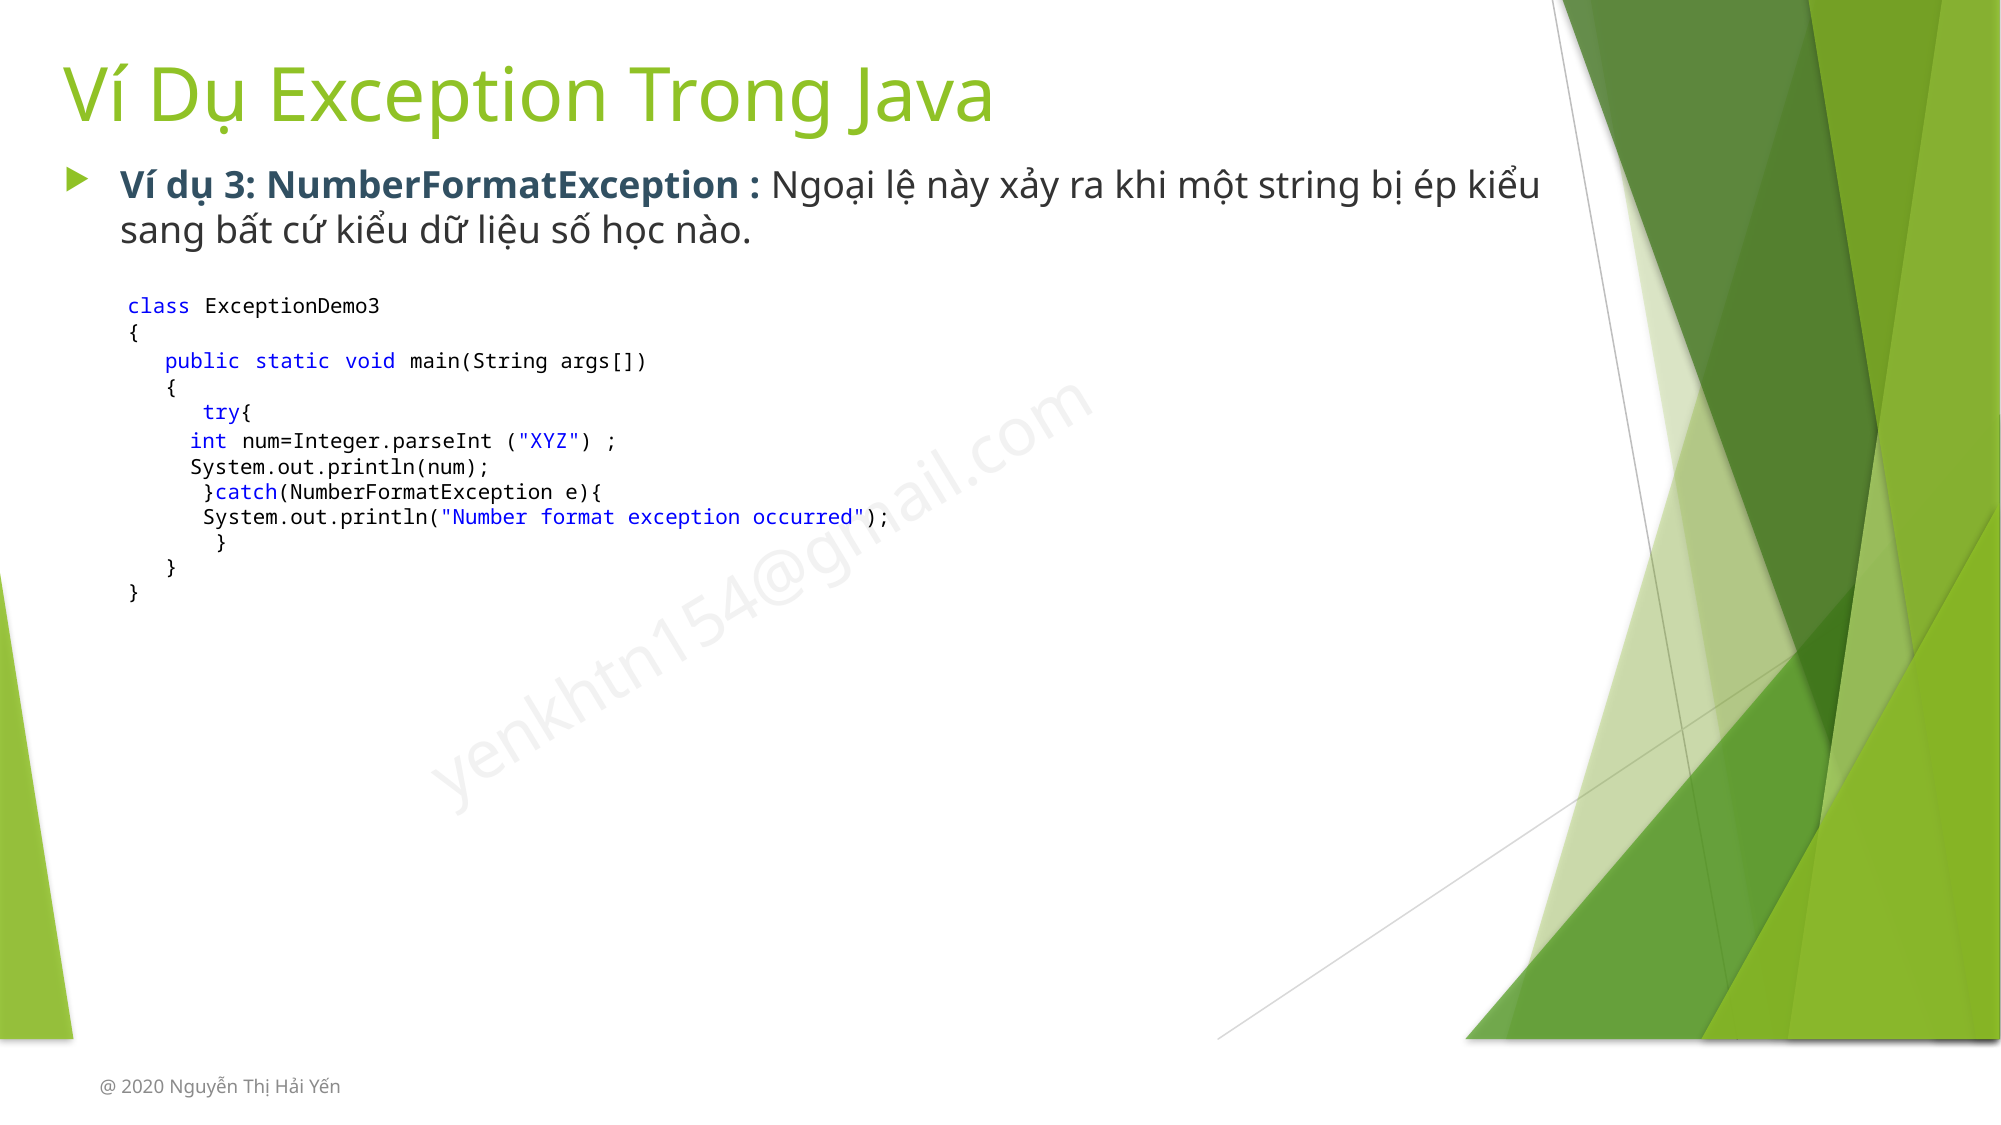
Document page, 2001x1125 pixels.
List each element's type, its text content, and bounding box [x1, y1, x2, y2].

footer @ 2020 Nguyễn Thị Hải Yến [84, 1056, 1118, 1117]
list Ví dụ 3: NumberFormatException : Ngoại lệ này xảy ra khi một string bị ép kiểu sang bất cứ kiểu dữ liệu số học nào. [48, 153, 1583, 1057]
text_box class ExceptionDemo3 { public static void main(String args[]) { try{ int num=Integer.parseInt ("XYZ") ; System.out.println(num); }catch(NumberFormatException e){ System.out.println("Number format exception occurred"); } } } [127, 288, 1200, 604]
title Ví Dụ Exception Trong Java [48, 38, 1460, 153]
